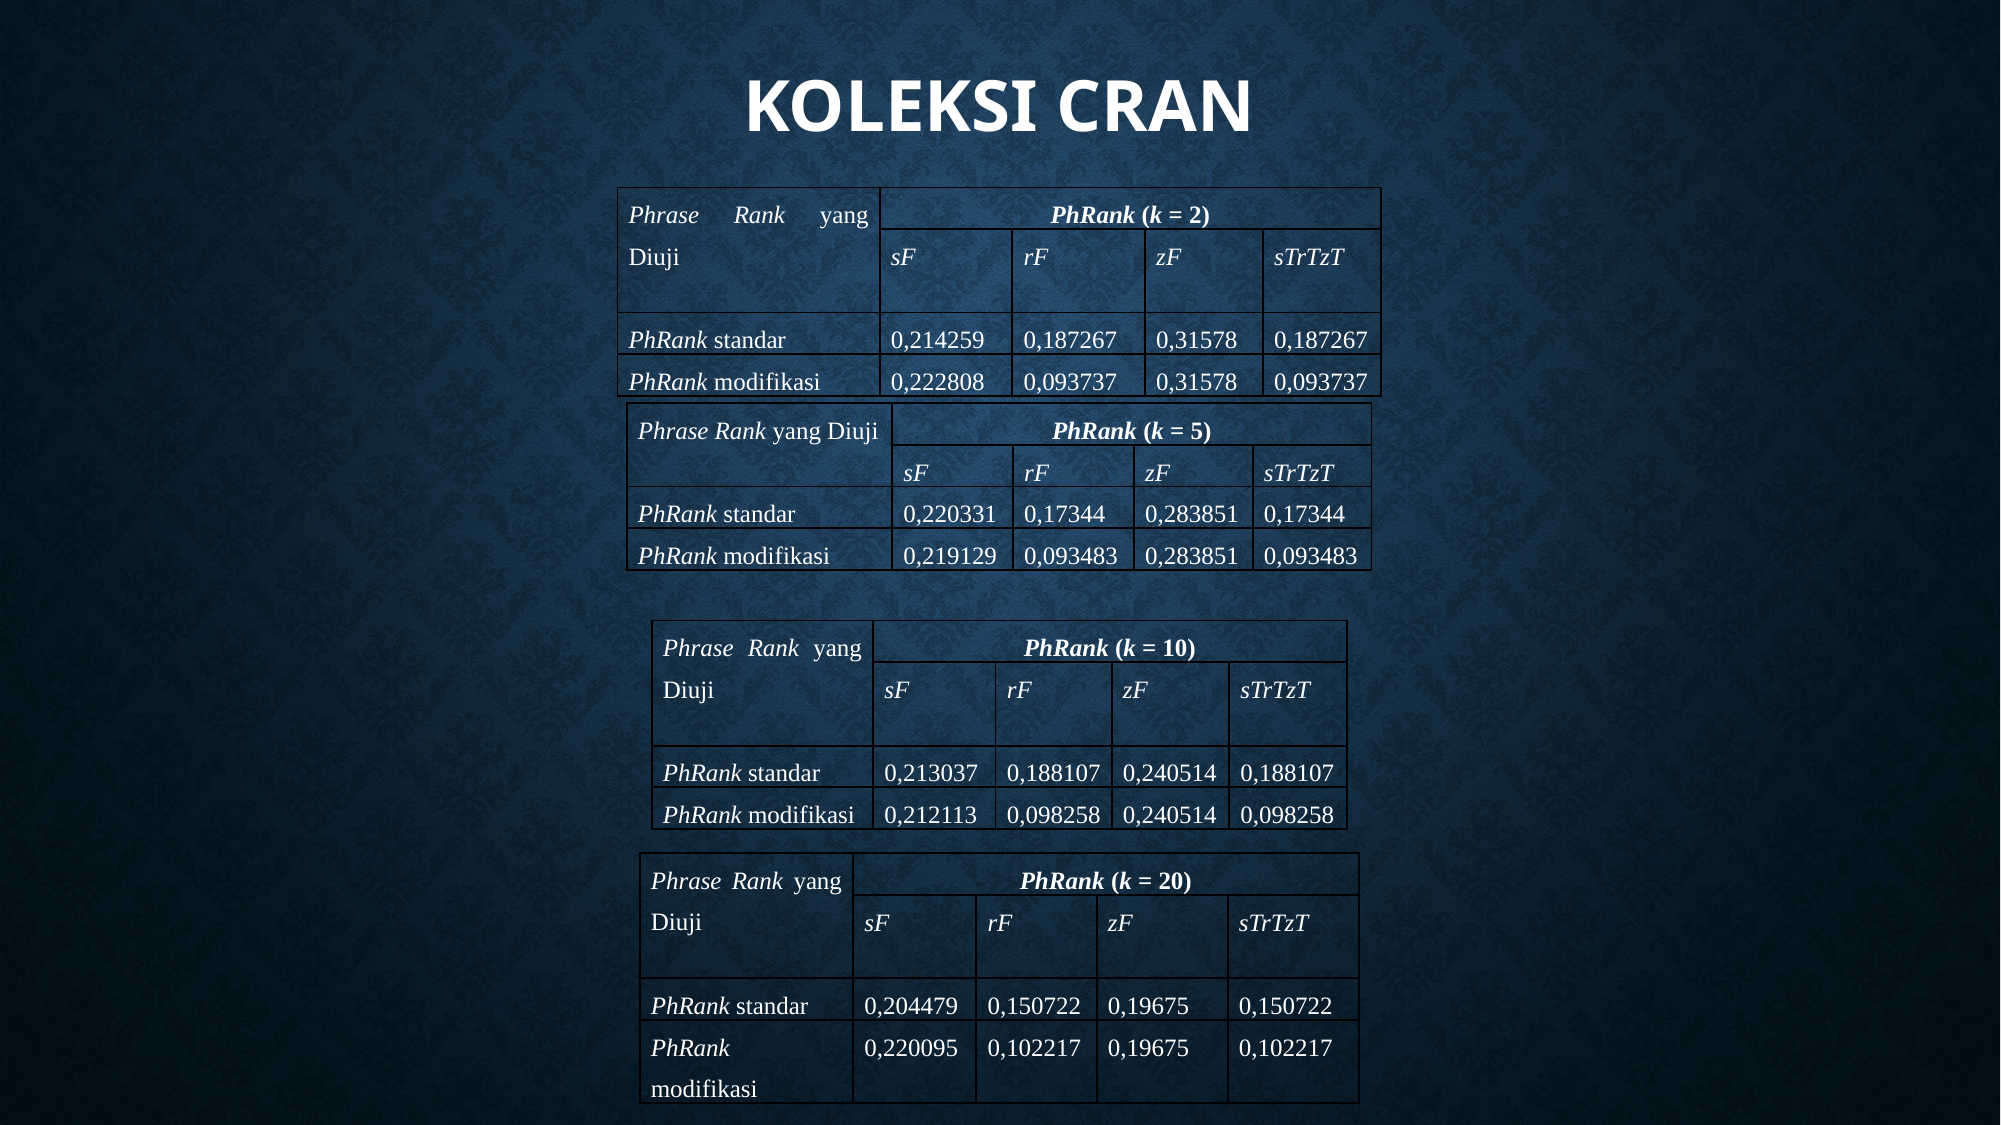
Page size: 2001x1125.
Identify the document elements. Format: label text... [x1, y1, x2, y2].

table_header Phrase Rank yang Diuji [618, 188, 879, 312]
table_cell 0,204479 [854, 979, 975, 1019]
table_cell 0,17344 [1254, 487, 1371, 527]
table_cell 0,222808 [881, 355, 1011, 395]
table_cell 0,212113 [874, 788, 995, 828]
title KOLEKSI CRAN [149, 0, 1849, 218]
table_cell PhRank standar [641, 979, 852, 1019]
table_cell 0,187267 [1013, 313, 1144, 353]
table_cell 0,150722 [977, 979, 1096, 1019]
table_cell rF [977, 896, 1096, 977]
table_cell sF [881, 230, 1011, 312]
table_cell 0,240514 [1113, 788, 1228, 828]
table_cell PhRank modifikasi [653, 788, 872, 828]
table_cell 0,240514 [1113, 747, 1228, 786]
table_header PhRank (k = 5) [893, 404, 1371, 444]
table_cell 0,219129 [893, 529, 1012, 569]
table_cell zF [1098, 896, 1227, 977]
table_cell PhRank modifikasi [618, 355, 879, 395]
table_cell sTrTzT [1264, 230, 1380, 312]
table_cell sF [874, 663, 995, 745]
table_cell PhRank standar [653, 747, 872, 786]
table_cell 0,187267 [1264, 313, 1380, 353]
table_cell rF [1013, 230, 1144, 312]
table_cell sTrTzT [1254, 446, 1371, 486]
table_cell 0,220331 [893, 487, 1012, 527]
table_cell 0,188107 [996, 747, 1111, 786]
table_cell rF [996, 663, 1111, 745]
table_cell 0,220095 [854, 1021, 975, 1102]
table_cell 0,098258 [996, 788, 1111, 828]
table_cell 0,19675 [1098, 979, 1227, 1019]
table_cell 0,102217 [977, 1021, 1096, 1102]
table_cell 0,19675 [1098, 1021, 1227, 1102]
table_cell 0,093737 [1013, 355, 1144, 395]
table_cell sF [854, 896, 975, 977]
table_cell PhRank modifikasi [628, 529, 891, 569]
table_cell rF [1014, 446, 1133, 486]
table_cell zF [1113, 663, 1228, 745]
table_cell 0,102217 [1229, 1021, 1358, 1102]
table_cell 0,098258 [1230, 788, 1346, 828]
table_header Phrase Rank yang Diuji [628, 404, 891, 486]
table_cell 0,093483 [1014, 529, 1133, 569]
table_cell 0,283851 [1135, 529, 1252, 569]
table_cell 0,31578 [1146, 355, 1262, 395]
table_cell 0,17344 [1014, 487, 1133, 527]
table_cell 0,214259 [881, 313, 1011, 353]
table_cell 0,31578 [1146, 313, 1262, 353]
table_cell PhRank standar [628, 487, 891, 527]
table_cell PhRank standar [618, 313, 879, 353]
table_cell sTrTzT [1230, 663, 1346, 745]
table_cell 0,213037 [874, 747, 995, 786]
table_cell sF [893, 446, 1012, 486]
table_cell 0,283851 [1135, 487, 1252, 527]
table_cell sTrTzT [1229, 896, 1358, 977]
table_header Phrase Rank yang Diuji [653, 621, 872, 745]
table_header PhRank (k = 2) [881, 188, 1380, 228]
table_header PhRank (k = 10) [874, 621, 1346, 661]
table_header PhRank (k = 20) [854, 854, 1358, 894]
table_cell 0,150722 [1229, 979, 1358, 1019]
table_cell zF [1146, 230, 1262, 312]
table_cell 0,093483 [1254, 529, 1371, 569]
table_cell 0,188107 [1230, 747, 1346, 786]
table_header Phrase Rank yang Diuji [641, 854, 852, 977]
table_cell zF [1135, 446, 1252, 486]
table_cell 0,093737 [1264, 355, 1380, 395]
table_cell PhRank modifikasi [641, 1021, 852, 1102]
